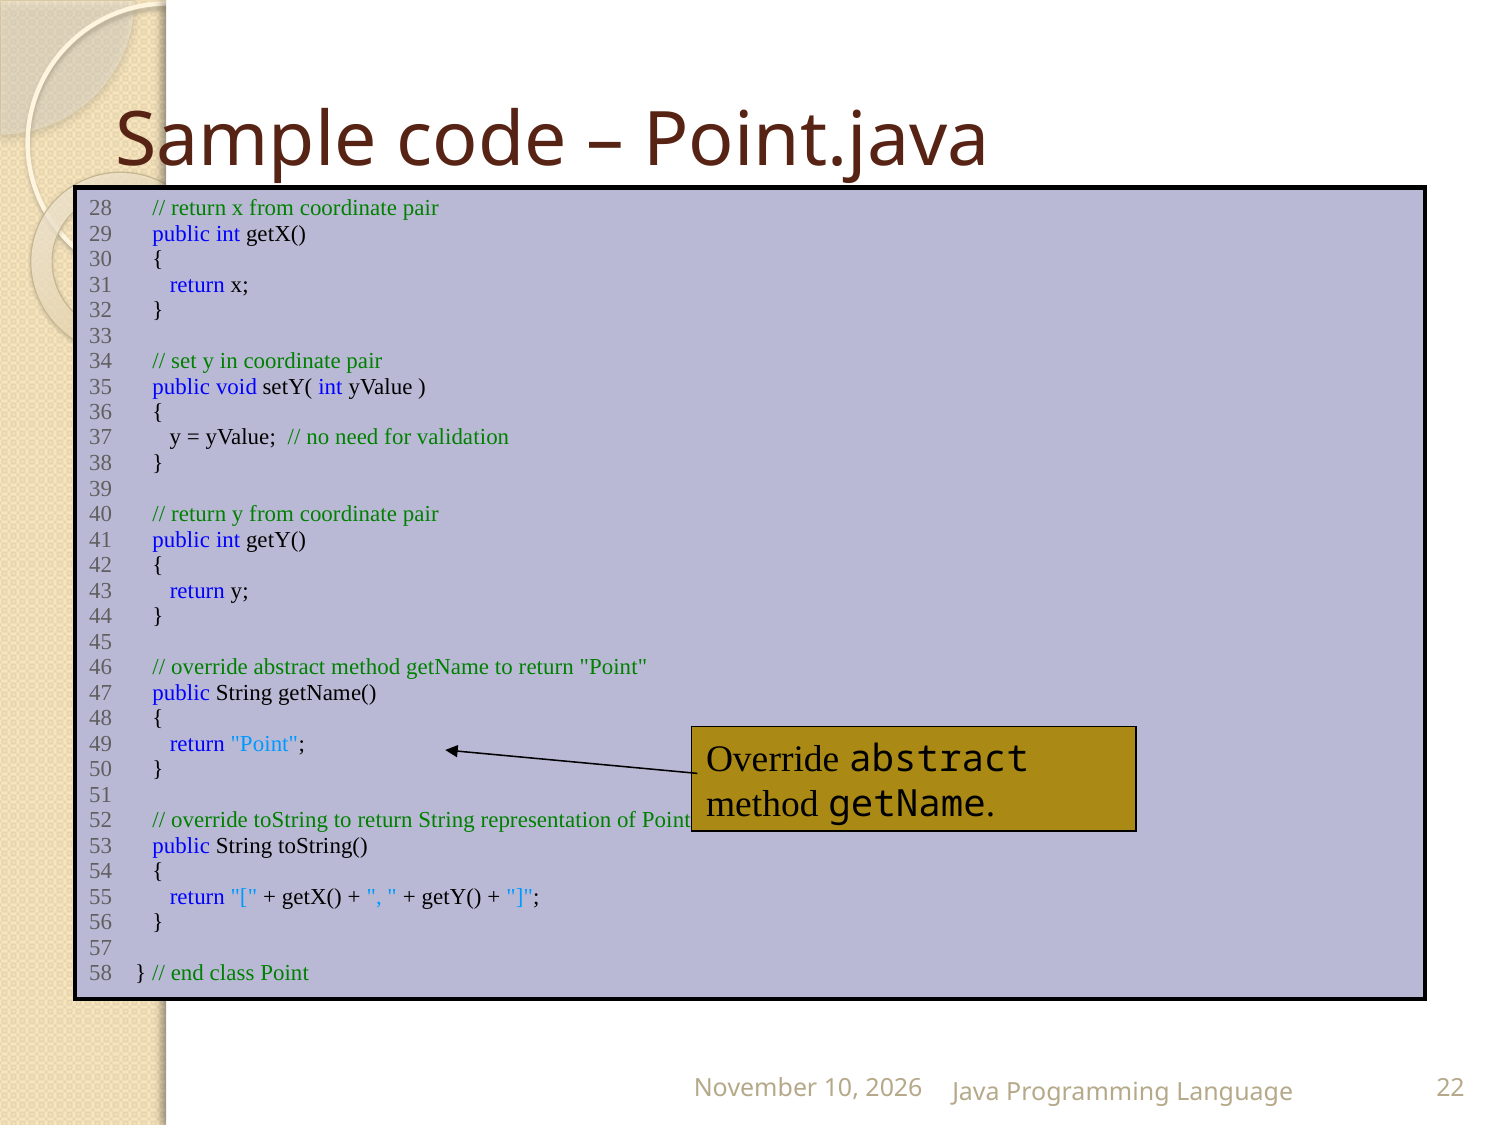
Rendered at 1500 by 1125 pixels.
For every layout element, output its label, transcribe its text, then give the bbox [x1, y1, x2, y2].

title Sample code – Point.java [100, 82, 1129, 185]
footer Java Programming Language [937, 1034, 1413, 1113]
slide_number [587, 1034, 937, 1113]
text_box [445, 726, 1137, 833]
slide_number 22 [1413, 1034, 1488, 1113]
table_header 28 // return x from coordinate pair 29 public int getX() 30 { 31 return x; 32 } 33 34 // set y in coordinate pair 35 public void setY( int yValue ) 36 { 37 y = yValue; // no need for validation 38 } 39 40 // return y from coordinate pair 41 public int getY() 42 { 43 return y; 44 } 45 46 // override abstract method getName to return "Point" 47 public String getName() 48 { 49 return "Point"; 50 } 51 52 // override toString to return String representation of Point 53 public String toString() 54 { 55 return "[" + getX() + ", " + getY() + "]"; 56 } 57 58 } // end class Point [77, 190, 1423, 997]
